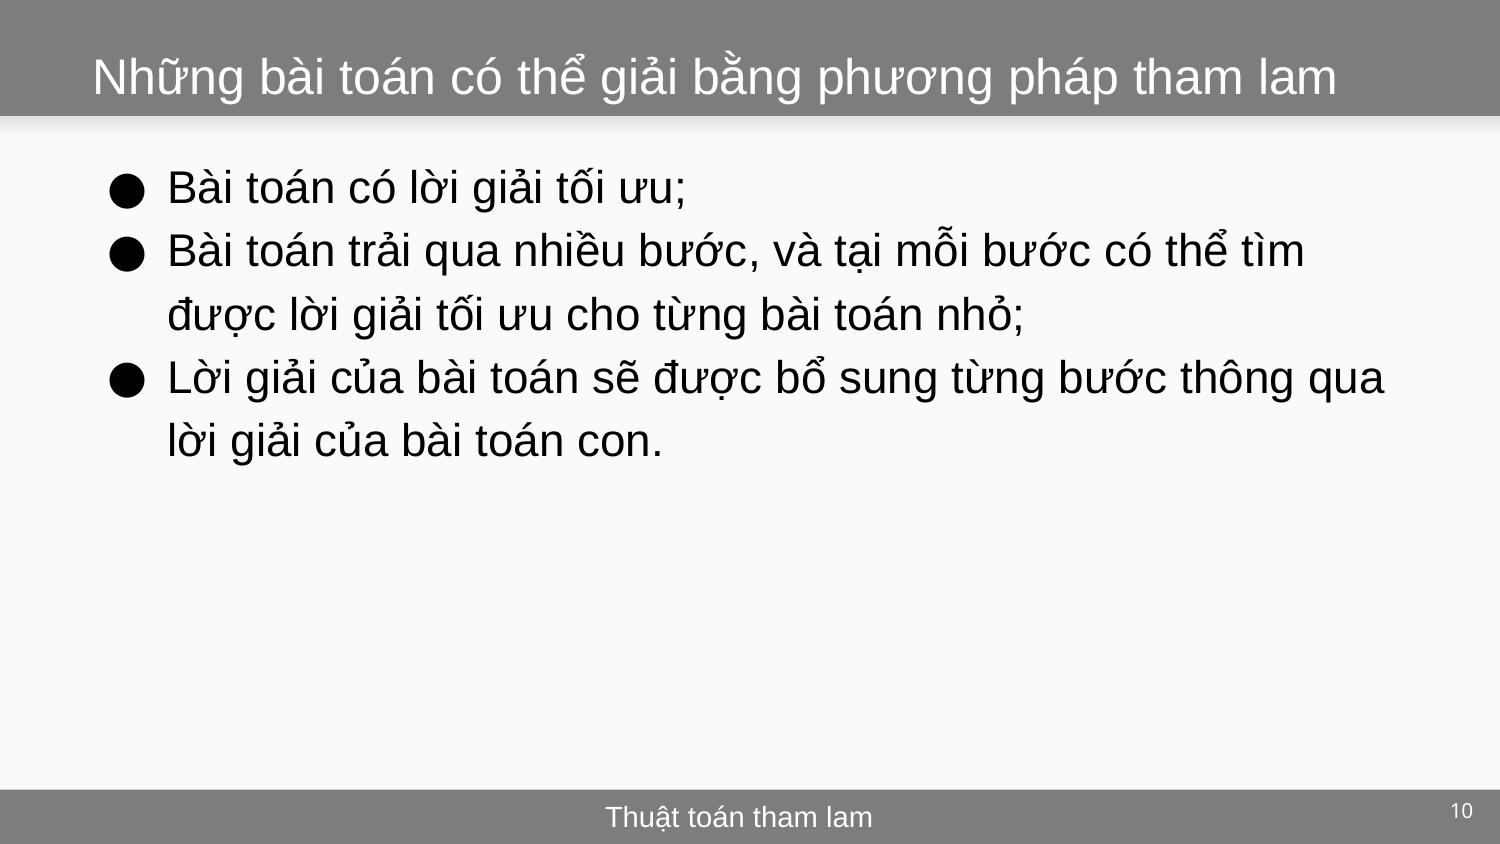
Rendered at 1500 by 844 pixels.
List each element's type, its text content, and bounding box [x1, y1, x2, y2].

slide_number 10 [1398, 789, 1489, 835]
title Những bài toán có thể giải bằng phương pháp tham lam [77, 9, 1427, 120]
list Bài toán có lời giải tối ưu; Bài toán trải qua nhiều bước, và tại mỗi bước có thể tìm được lời giải tối ưu cho từng bài toán nhỏ; Lời giải của bài toán sẽ được bổ sung từng bước thông qua lời giải của bài toán con. [77, 134, 1427, 776]
